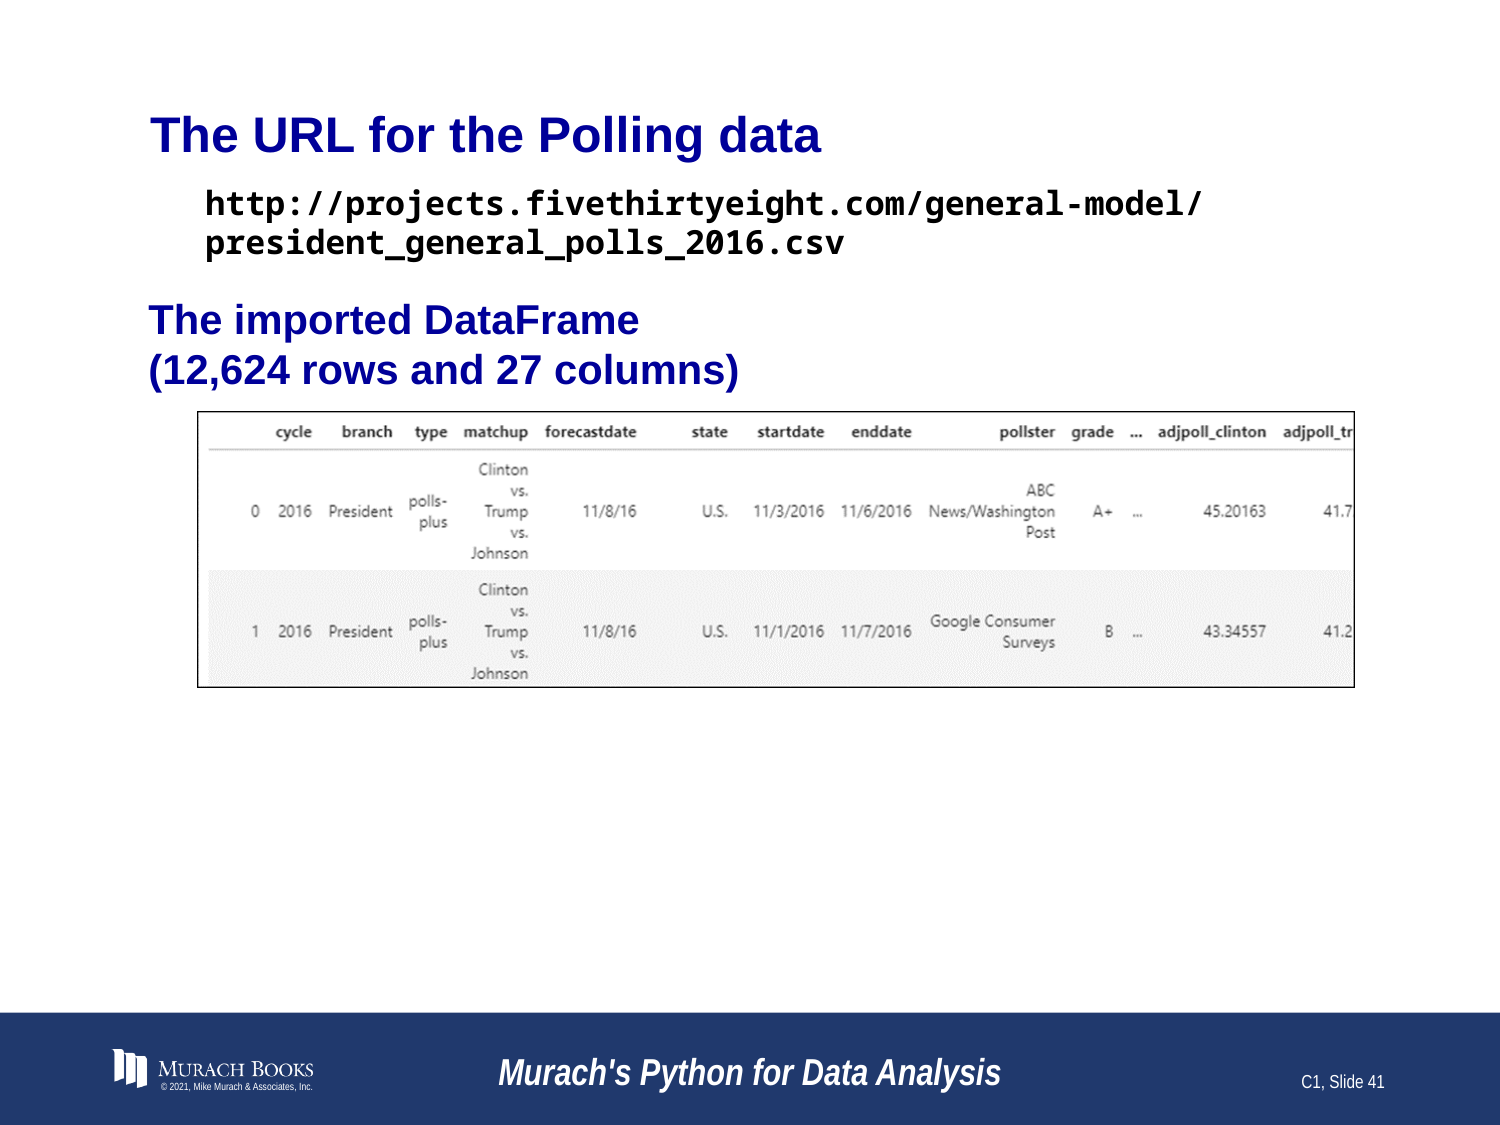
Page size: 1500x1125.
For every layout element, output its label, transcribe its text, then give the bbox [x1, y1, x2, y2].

list http://projects.fivethirtyeight.com/general-model/ president_general_polls_2016.csv The imported DataFrame (12,624 rows and 27 columns) [133, 174, 1346, 400]
title The URL for the Polling data [150, 102, 1350, 164]
footer © 2021, Mike Murach & Associates, Inc. [12, 1025, 463, 1100]
slide_number Murach's Python for Data Analysis [463, 1025, 1050, 1100]
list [196, 410, 1355, 688]
slide_number C1, Slide 41 [1087, 1025, 1400, 1100]
